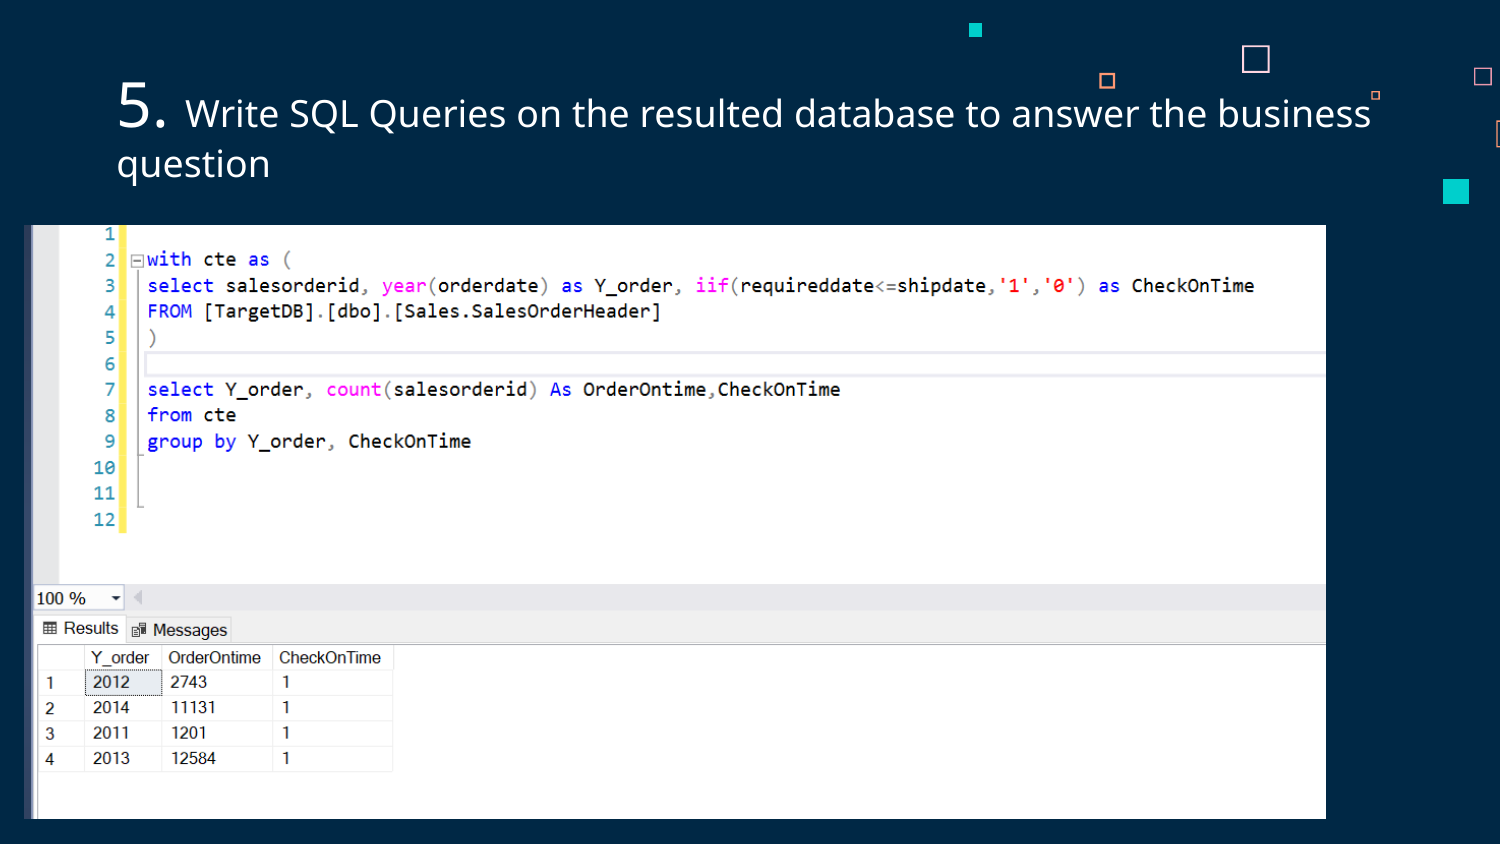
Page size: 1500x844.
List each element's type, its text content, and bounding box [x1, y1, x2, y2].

title 5. Write SQL Queries on the resulted database to answer the business question [101, 67, 1423, 201]
picture [24, 224, 1327, 819]
